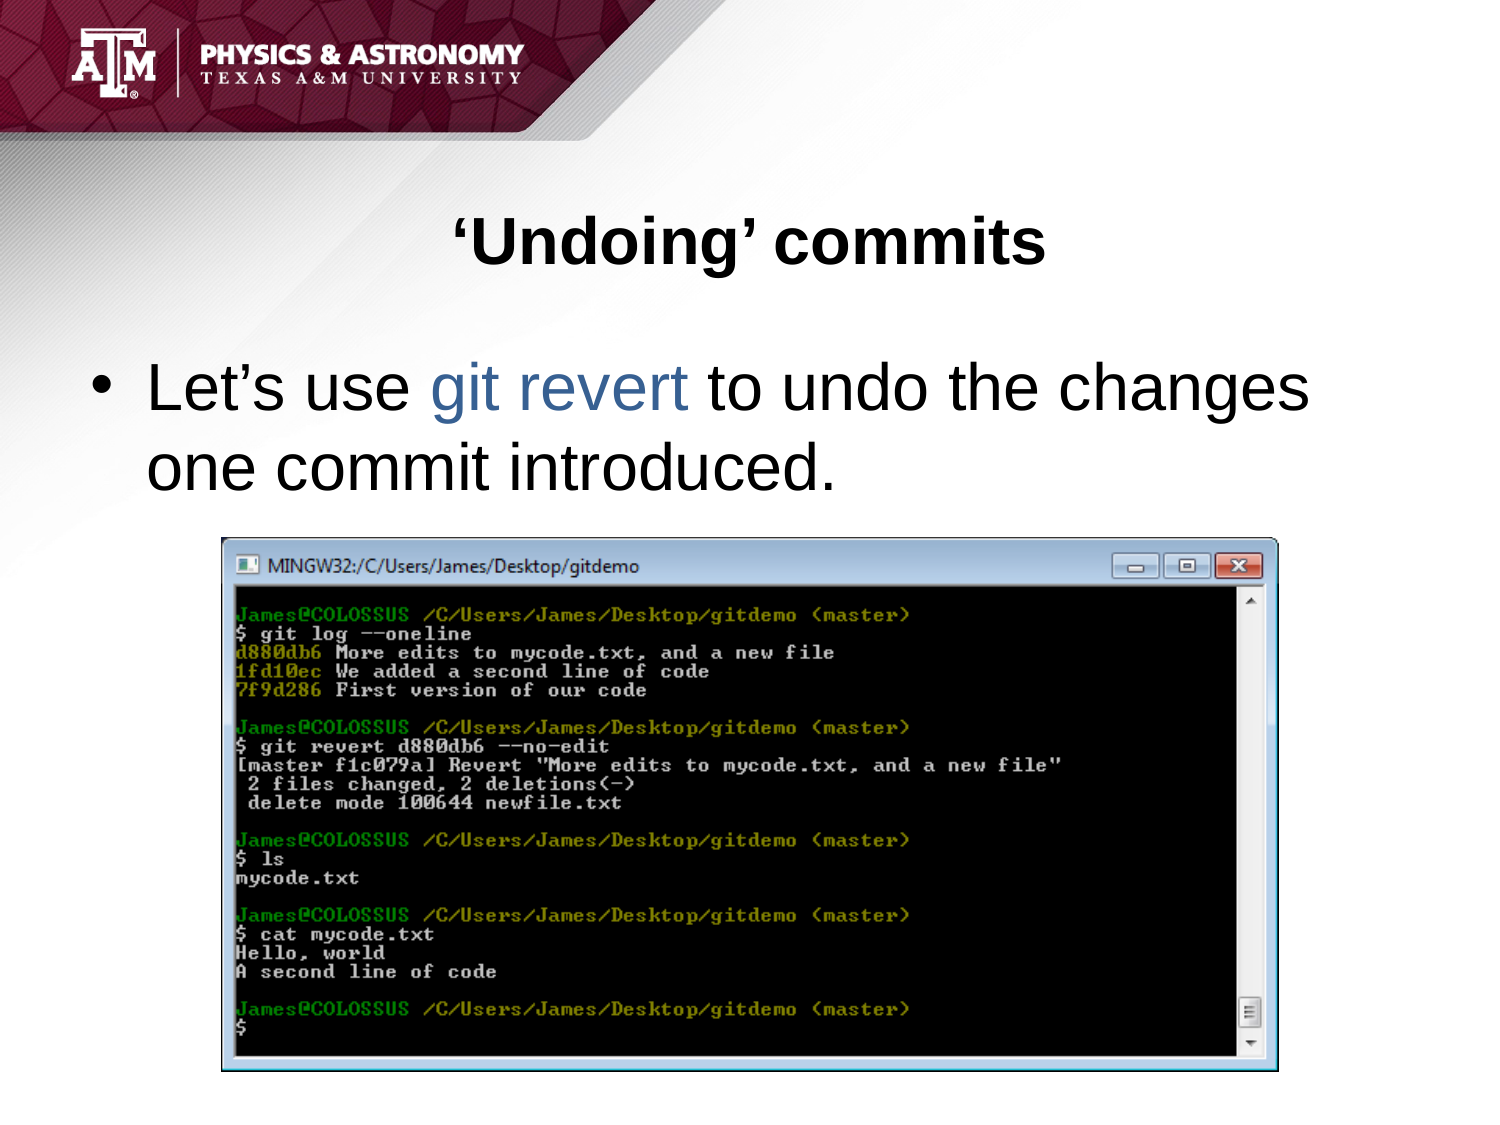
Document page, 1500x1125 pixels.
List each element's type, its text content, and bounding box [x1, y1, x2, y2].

title ‘Undoing’ commits [75, 172, 1425, 304]
list Let’s use git revert to undo the changes one commit introduced. [75, 336, 1425, 1005]
picture [0, 0, 1500, 1125]
